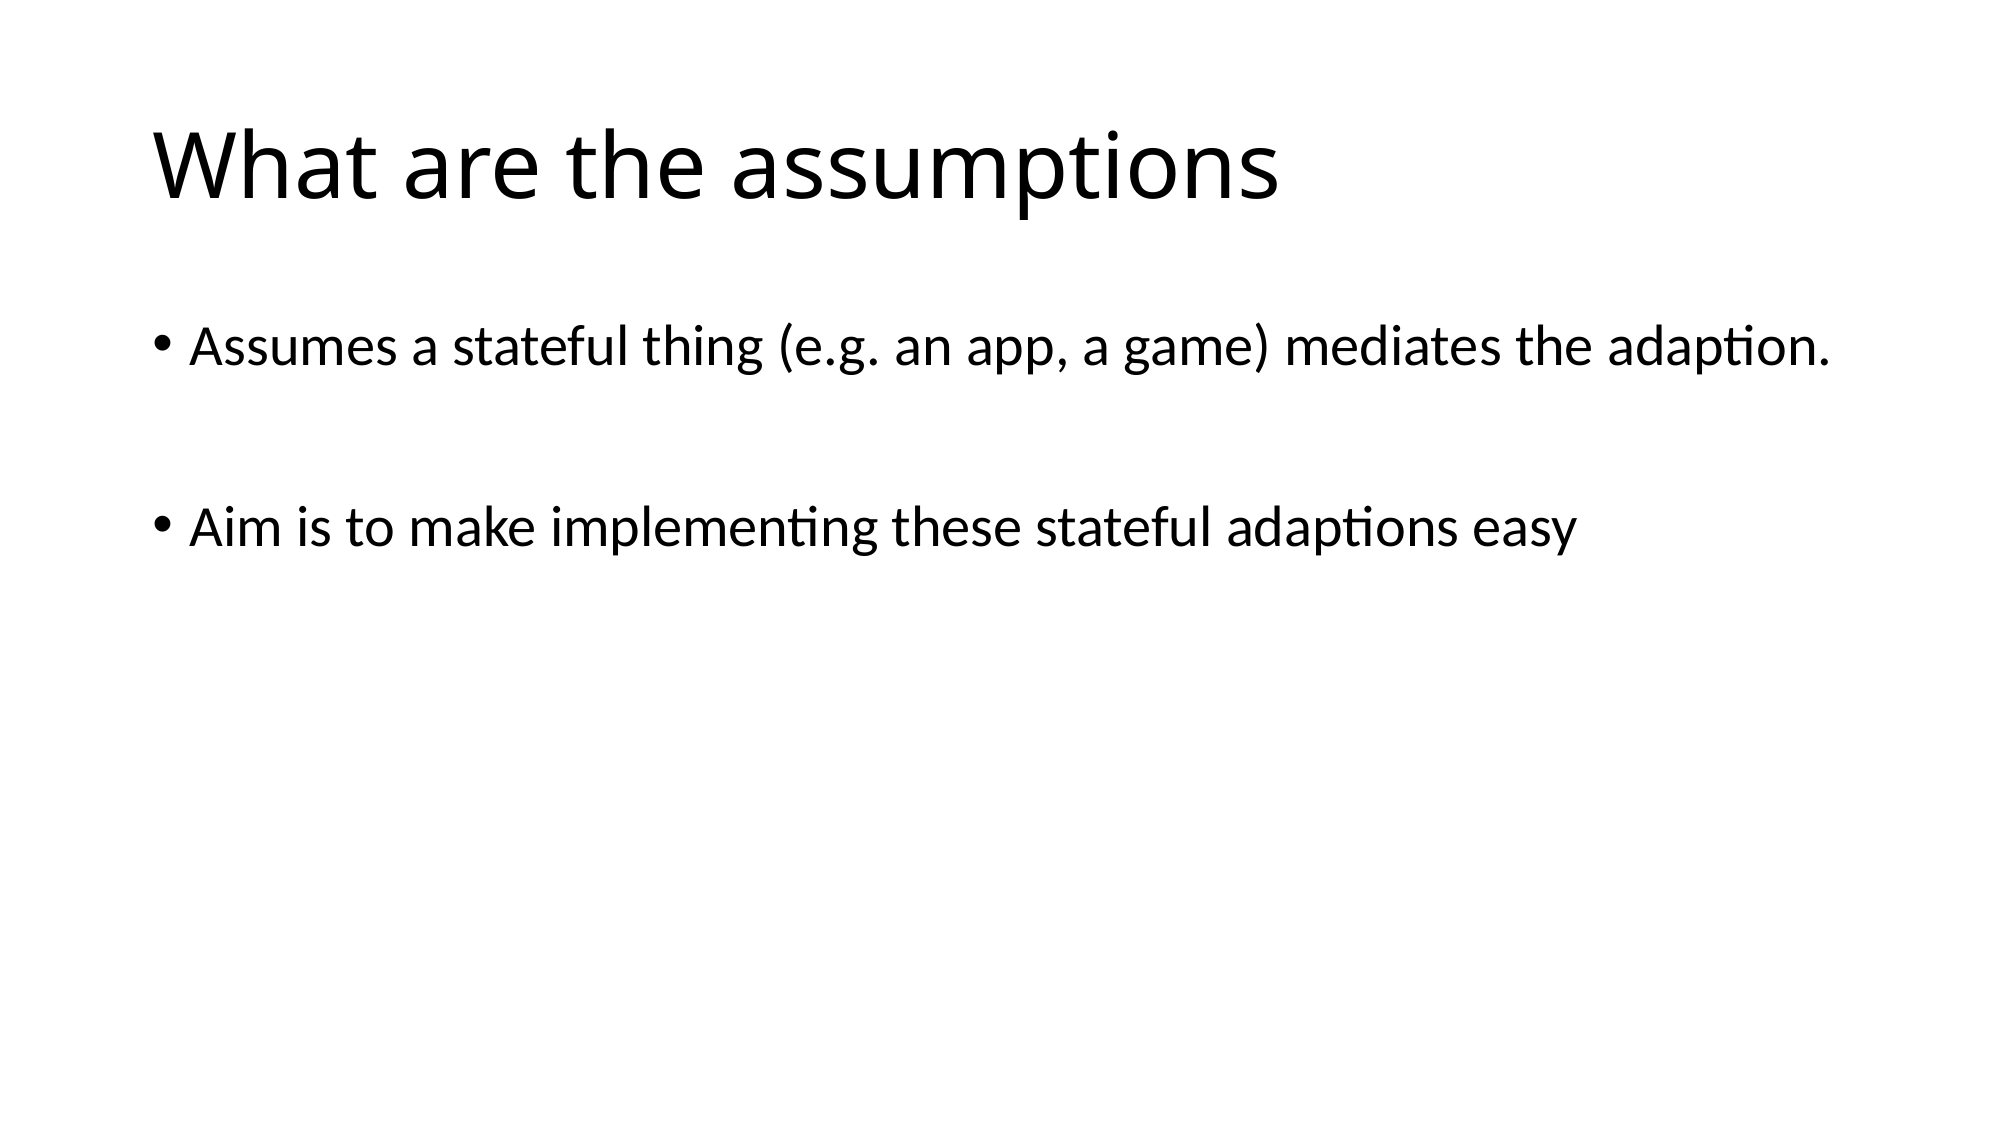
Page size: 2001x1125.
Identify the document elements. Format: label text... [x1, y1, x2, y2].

list Assumes a stateful thing (e.g. an app, a game) mediates the adaption. Aim is to make implementing these stateful adaptions easy [137, 299, 1863, 1108]
title What are the assumptions [137, 59, 1863, 278]
